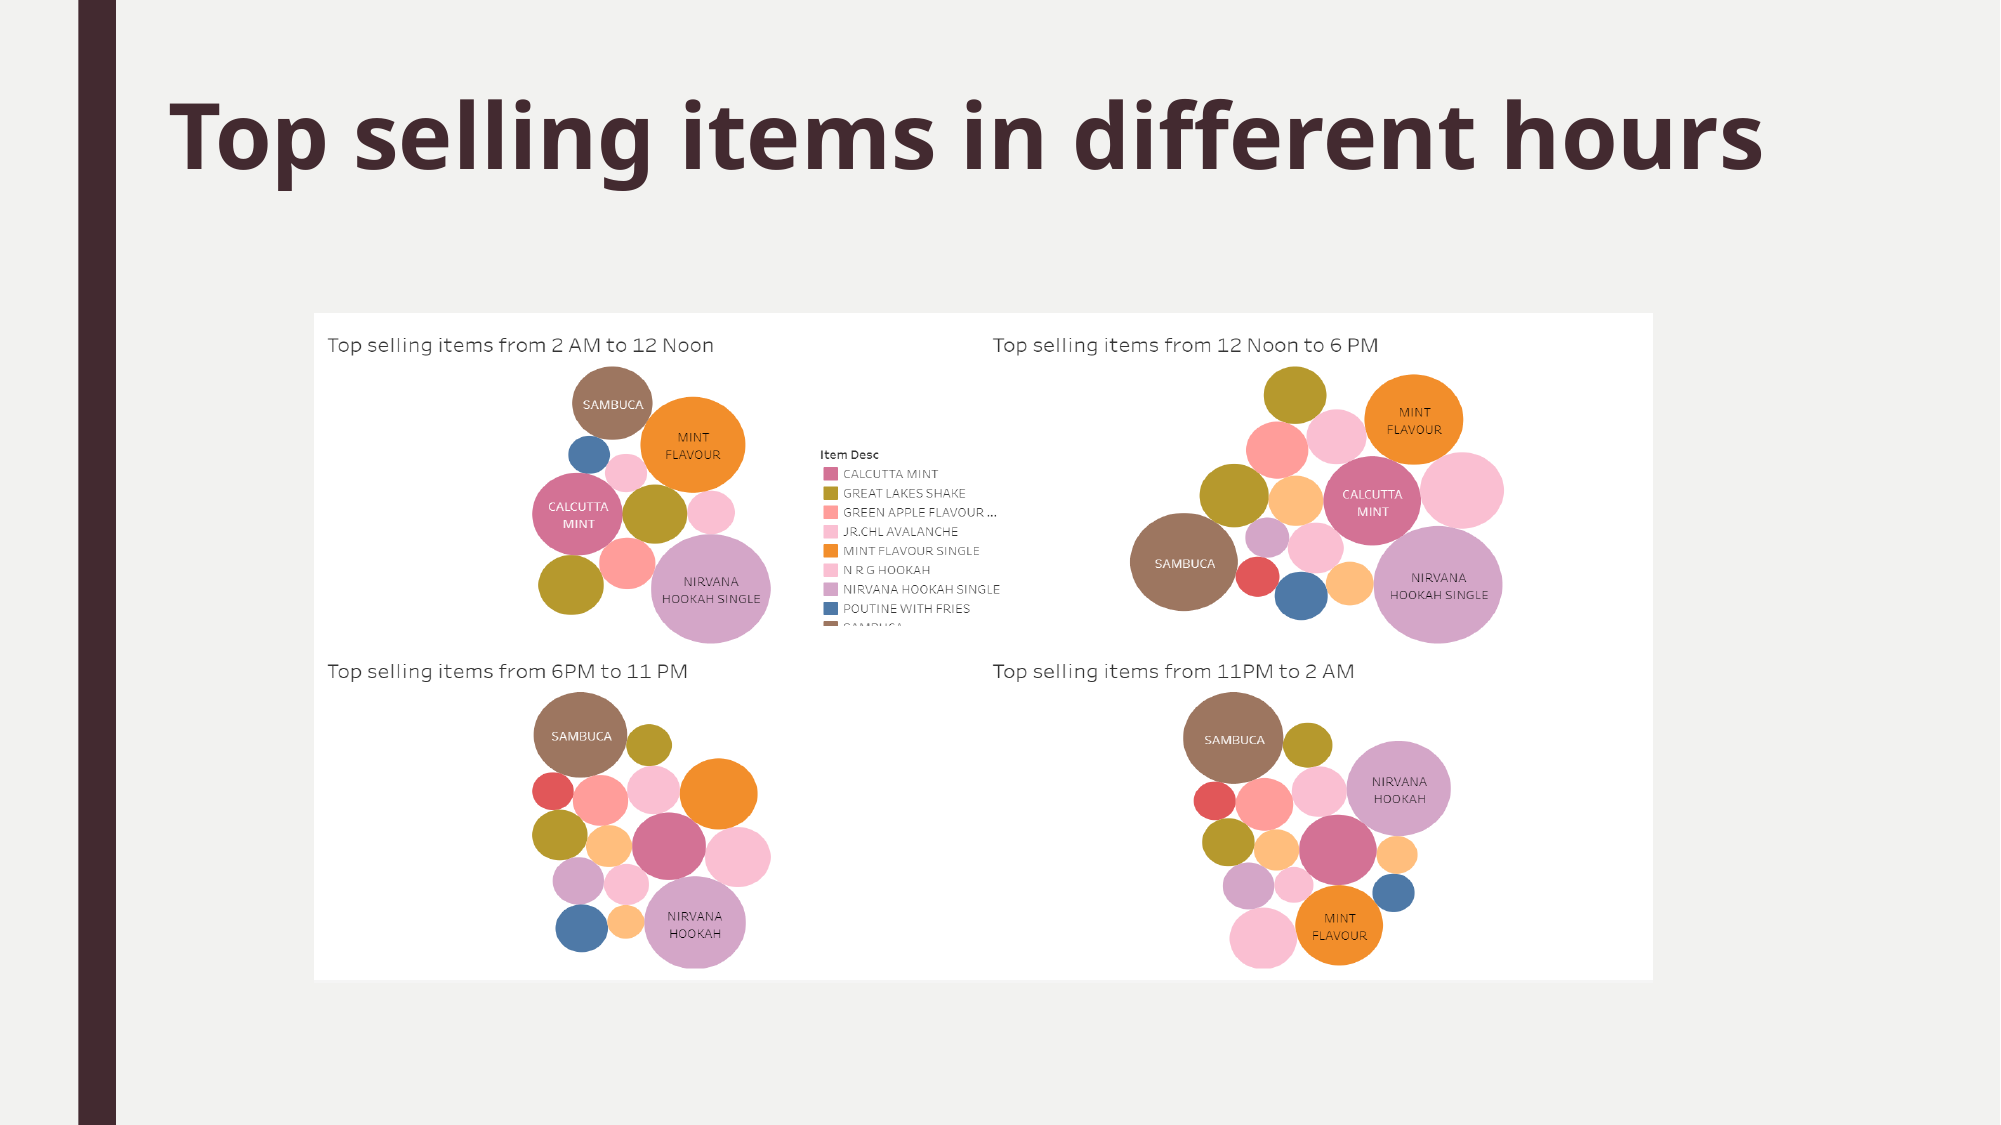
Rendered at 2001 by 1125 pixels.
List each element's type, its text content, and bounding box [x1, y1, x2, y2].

picture [314, 313, 1653, 983]
title Top selling items in different hours [153, 83, 1879, 228]
